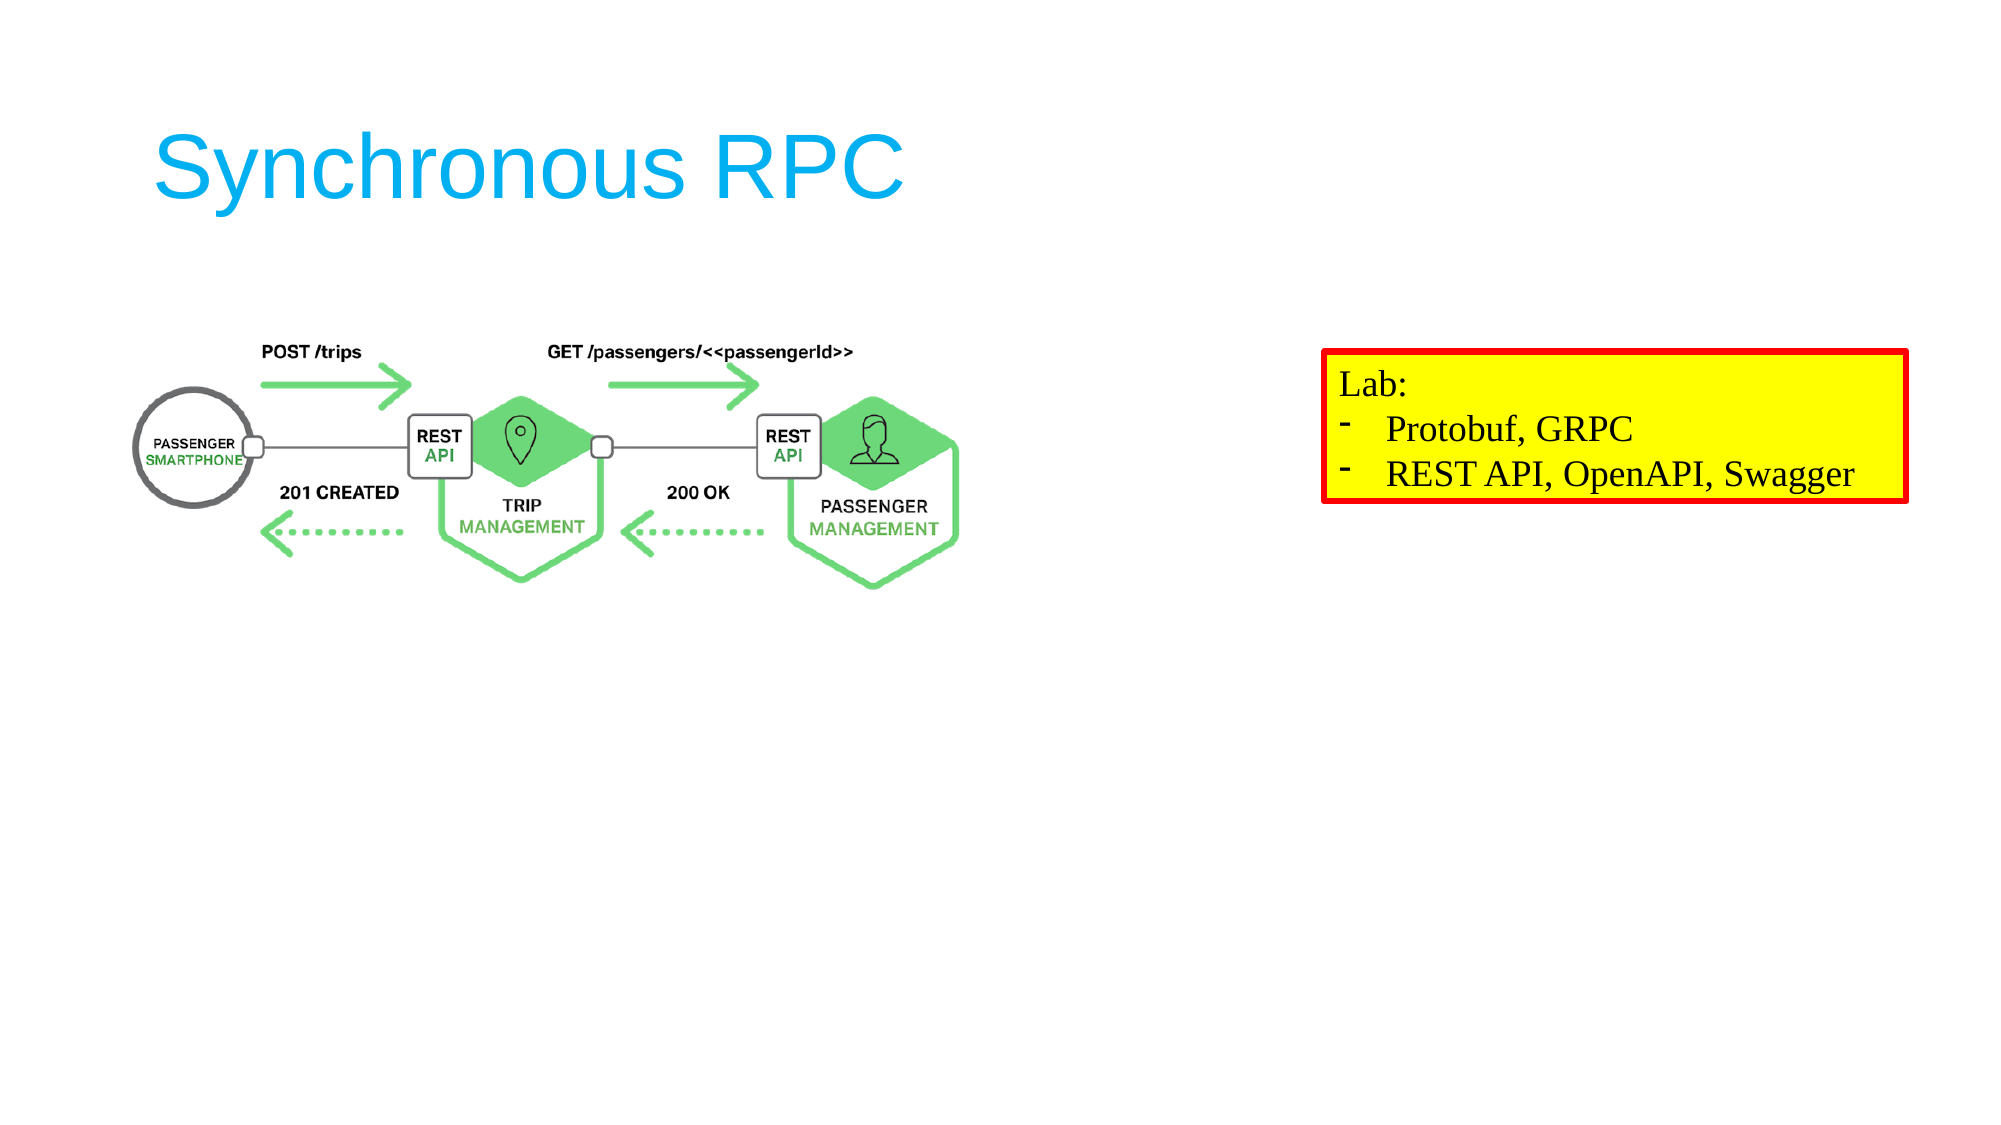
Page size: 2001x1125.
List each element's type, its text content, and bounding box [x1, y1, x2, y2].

text_box Lab: Protobuf, GRPC REST API, OpenAPI, Swagger [1324, 351, 1907, 502]
title Synchronous RPC [137, 59, 1863, 278]
picture [107, 309, 984, 649]
